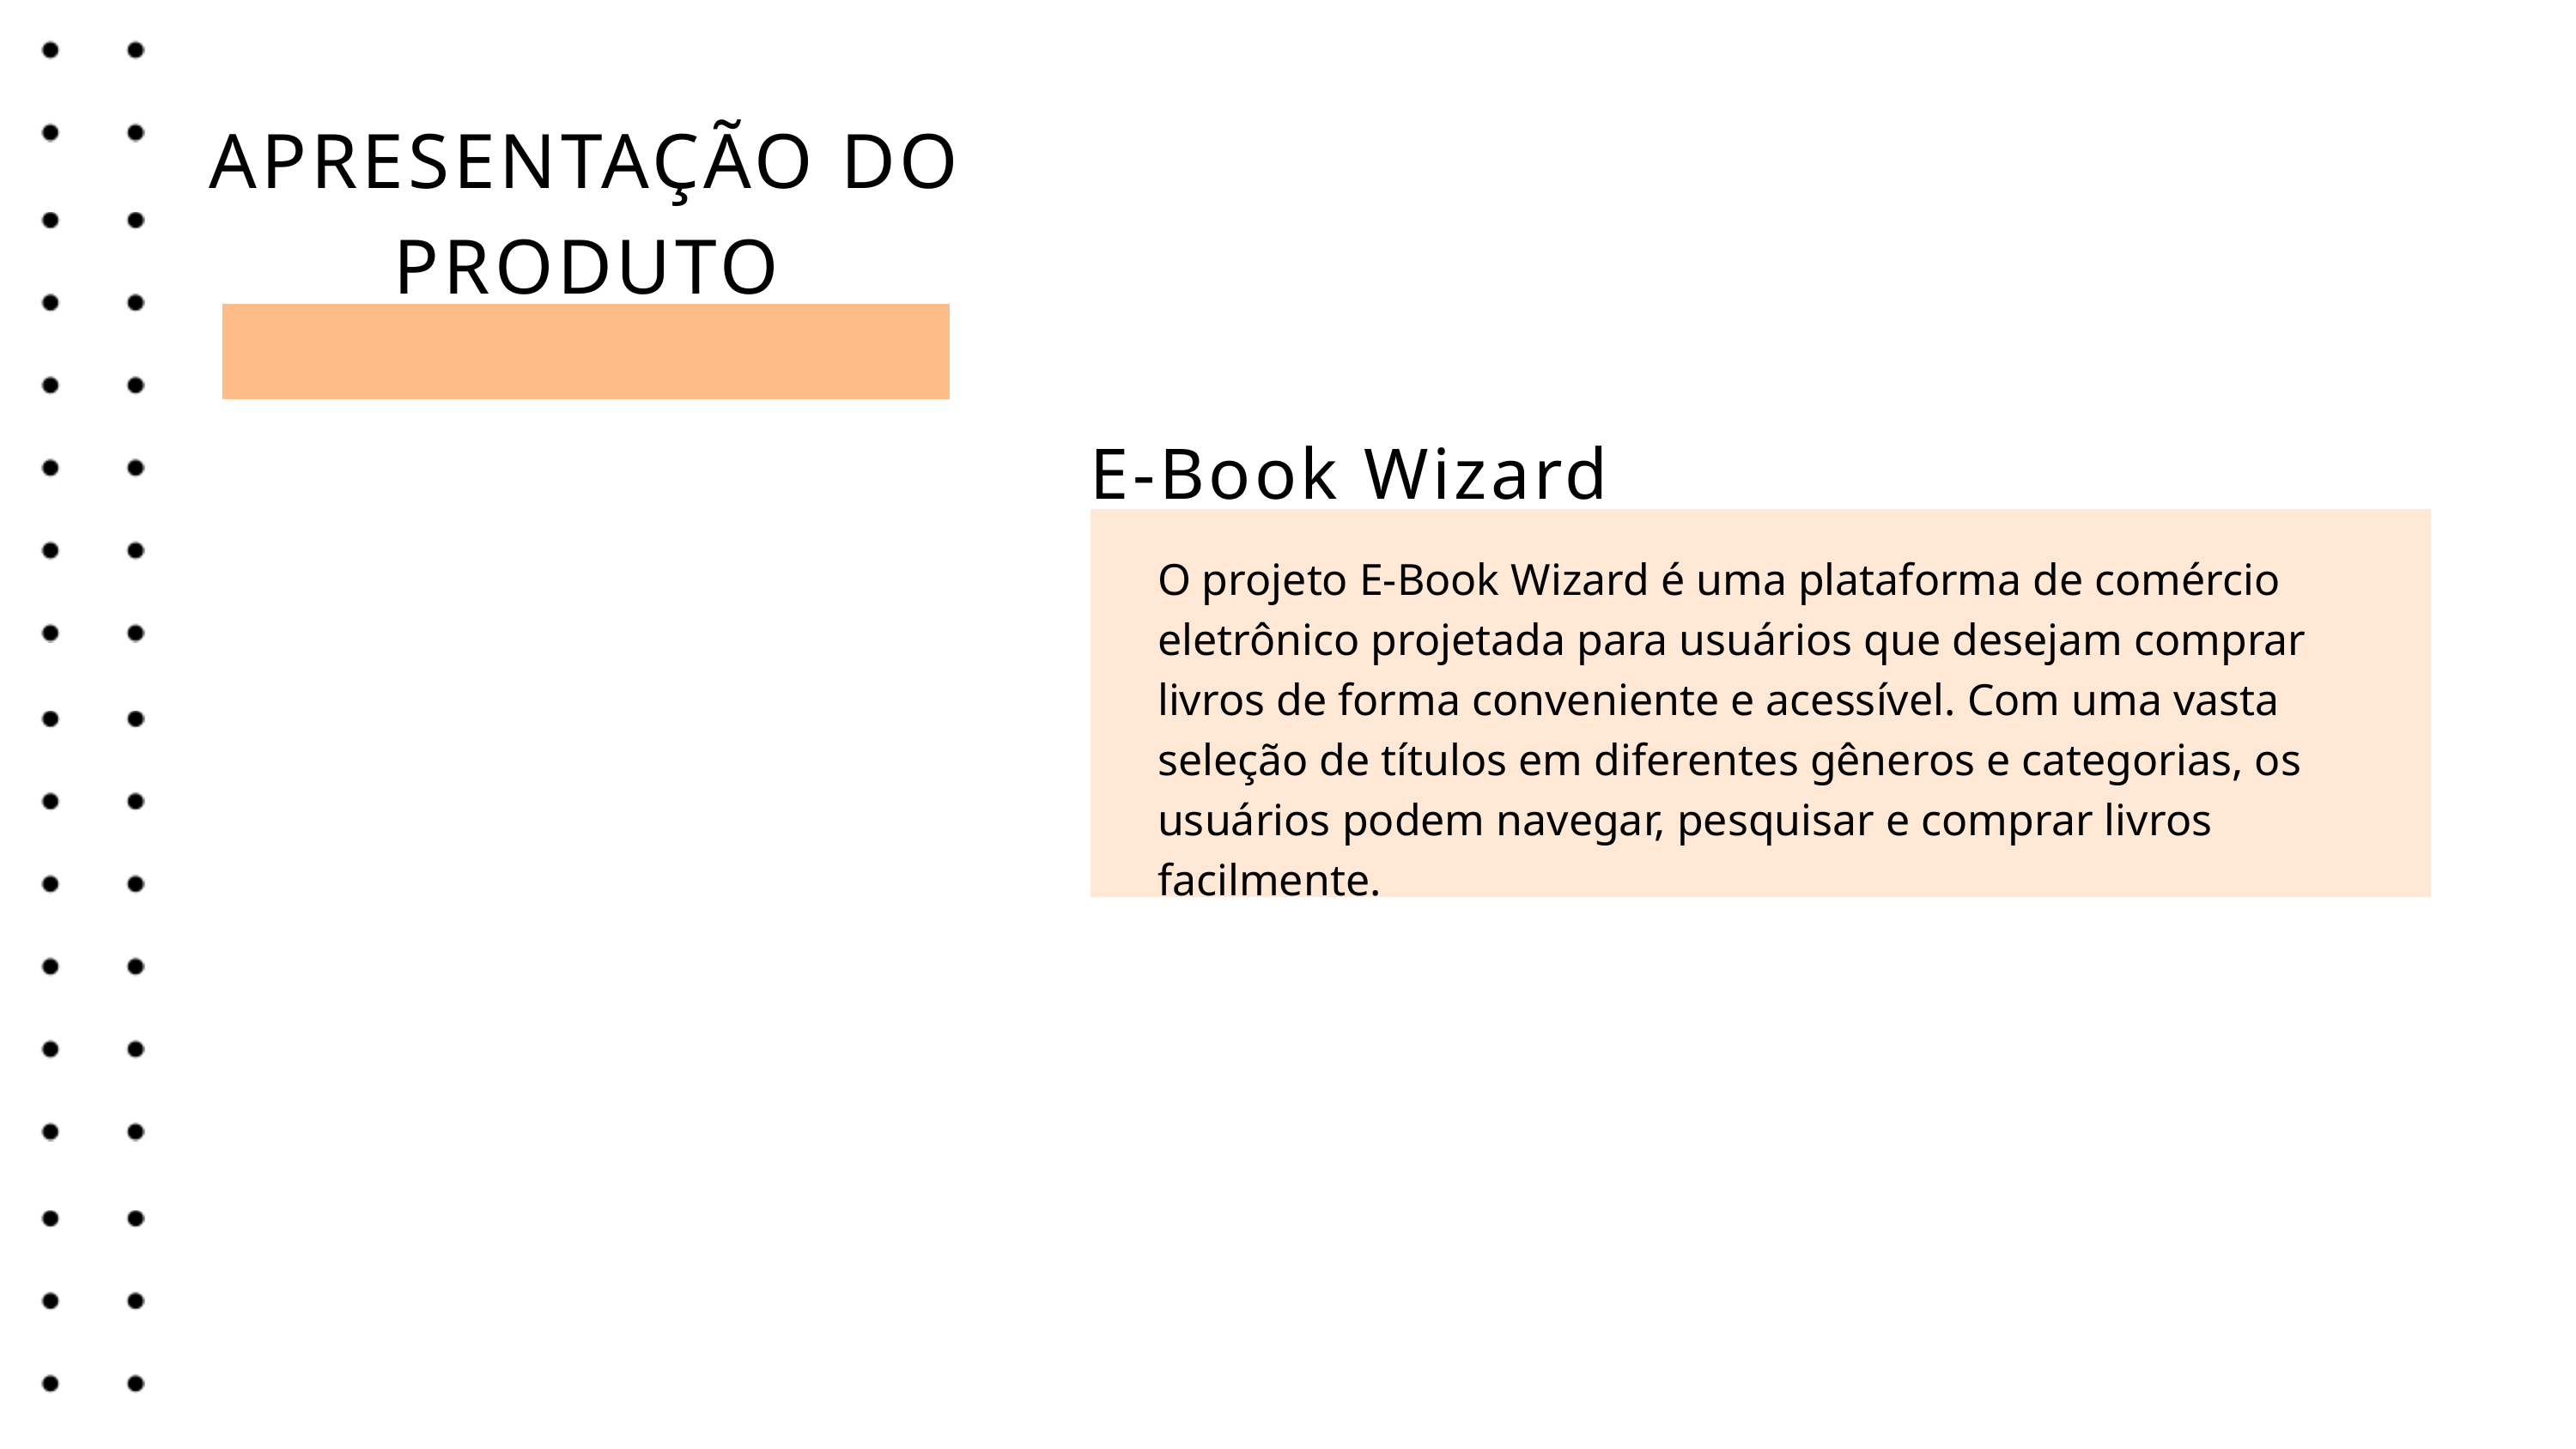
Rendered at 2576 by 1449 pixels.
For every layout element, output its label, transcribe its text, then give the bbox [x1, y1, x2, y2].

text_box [1090, 508, 2432, 898]
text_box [0, 0, 145, 1449]
text_box APRESENTAÇÃO DO PRODUTO [152, 98, 1038, 309]
text_box E-Book Wizard [1090, 415, 2233, 506]
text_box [222, 303, 951, 399]
